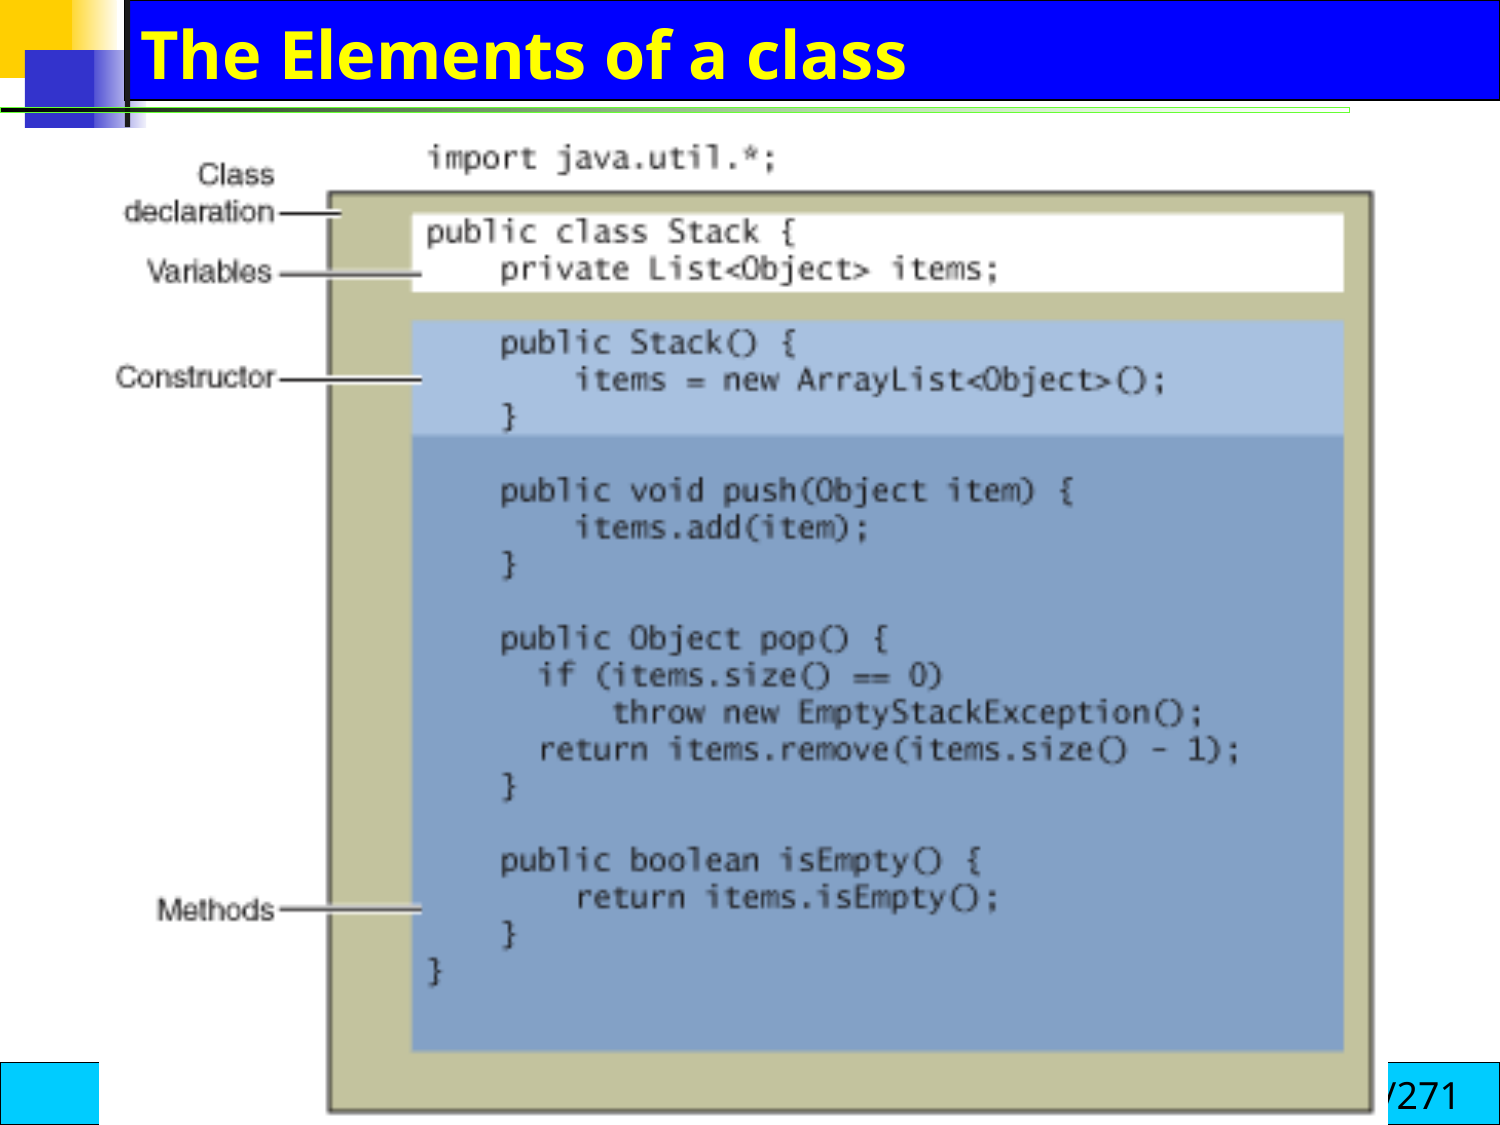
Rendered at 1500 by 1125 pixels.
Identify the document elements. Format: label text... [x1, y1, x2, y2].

picture [99, 133, 1388, 1125]
title The Elements of a class [124, 12, 1467, 101]
